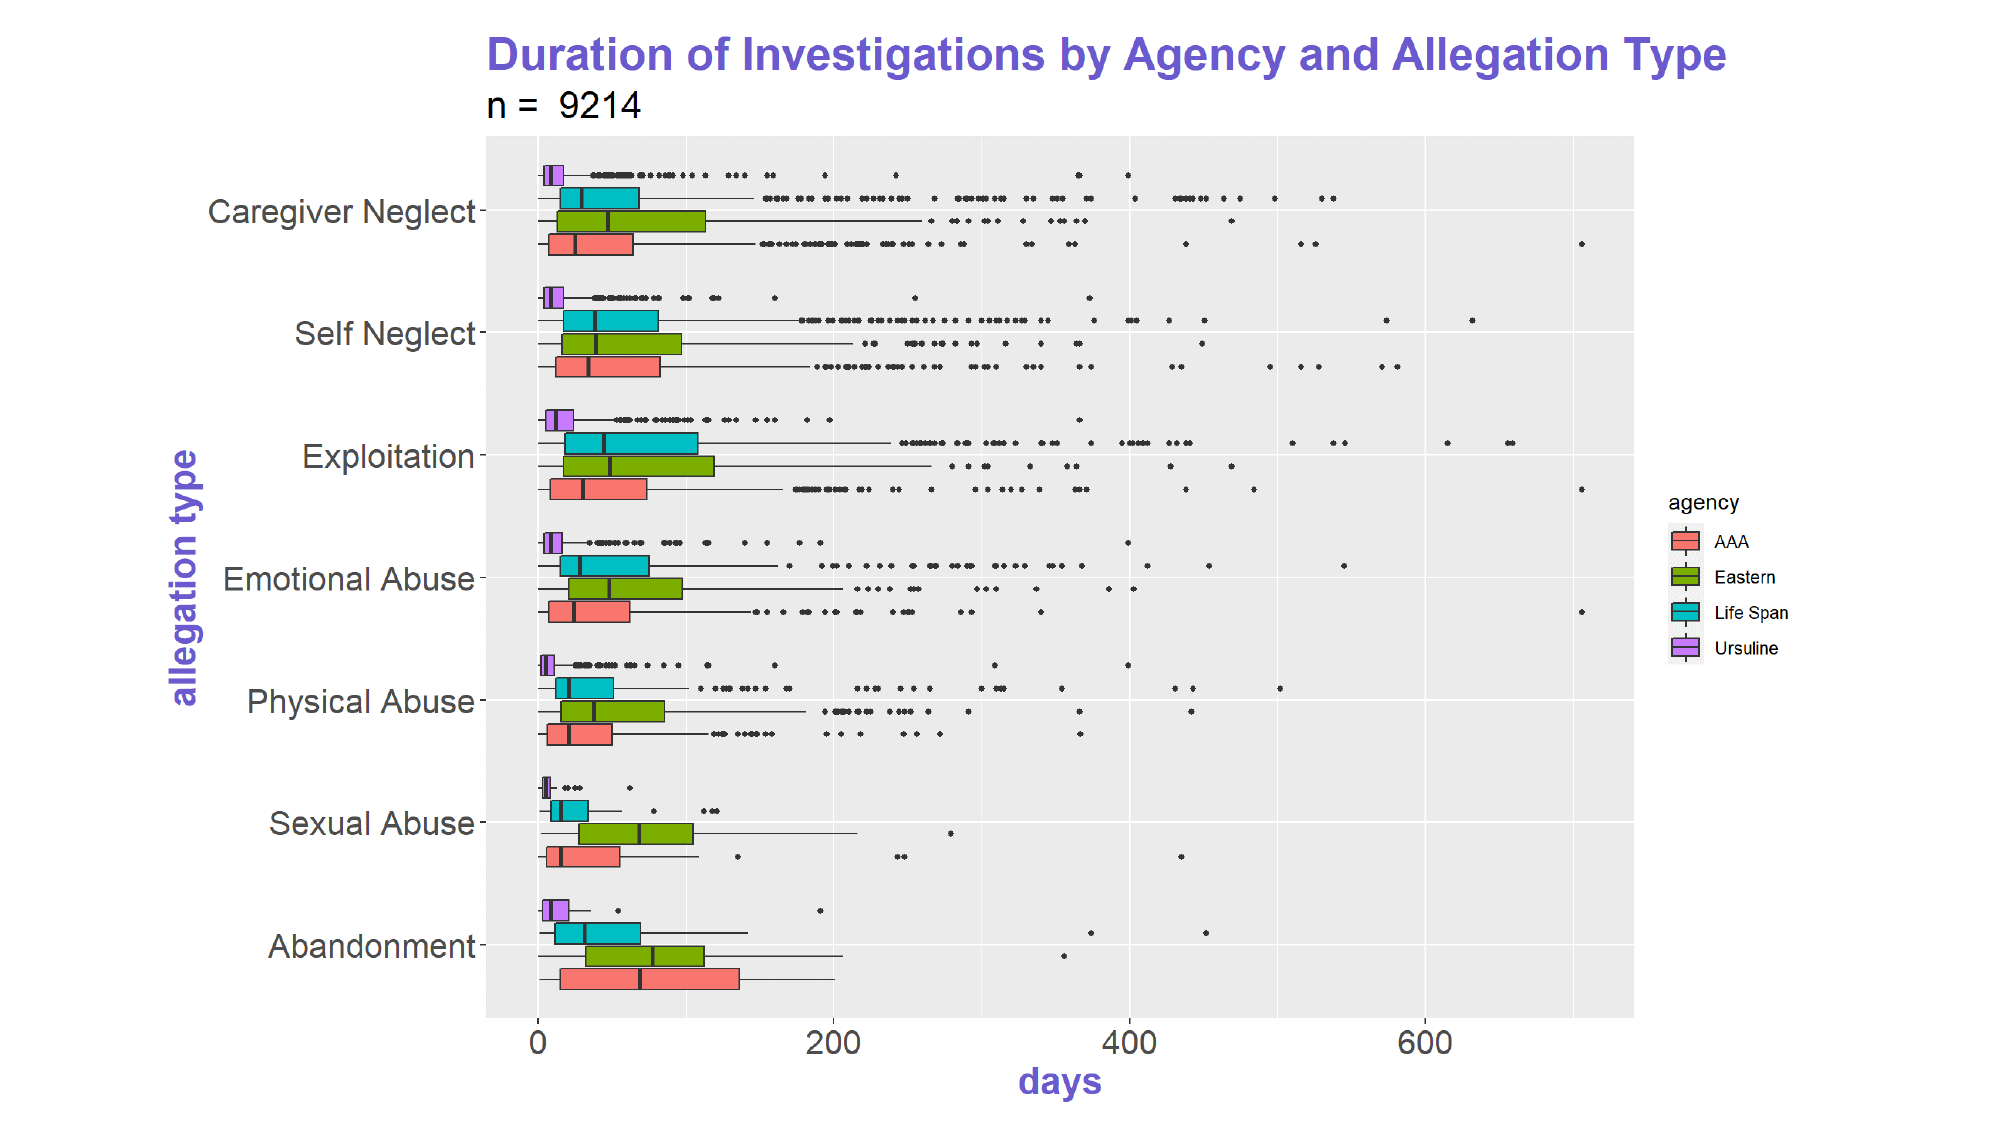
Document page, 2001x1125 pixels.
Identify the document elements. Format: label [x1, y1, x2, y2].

picture [158, 20, 1806, 1105]
